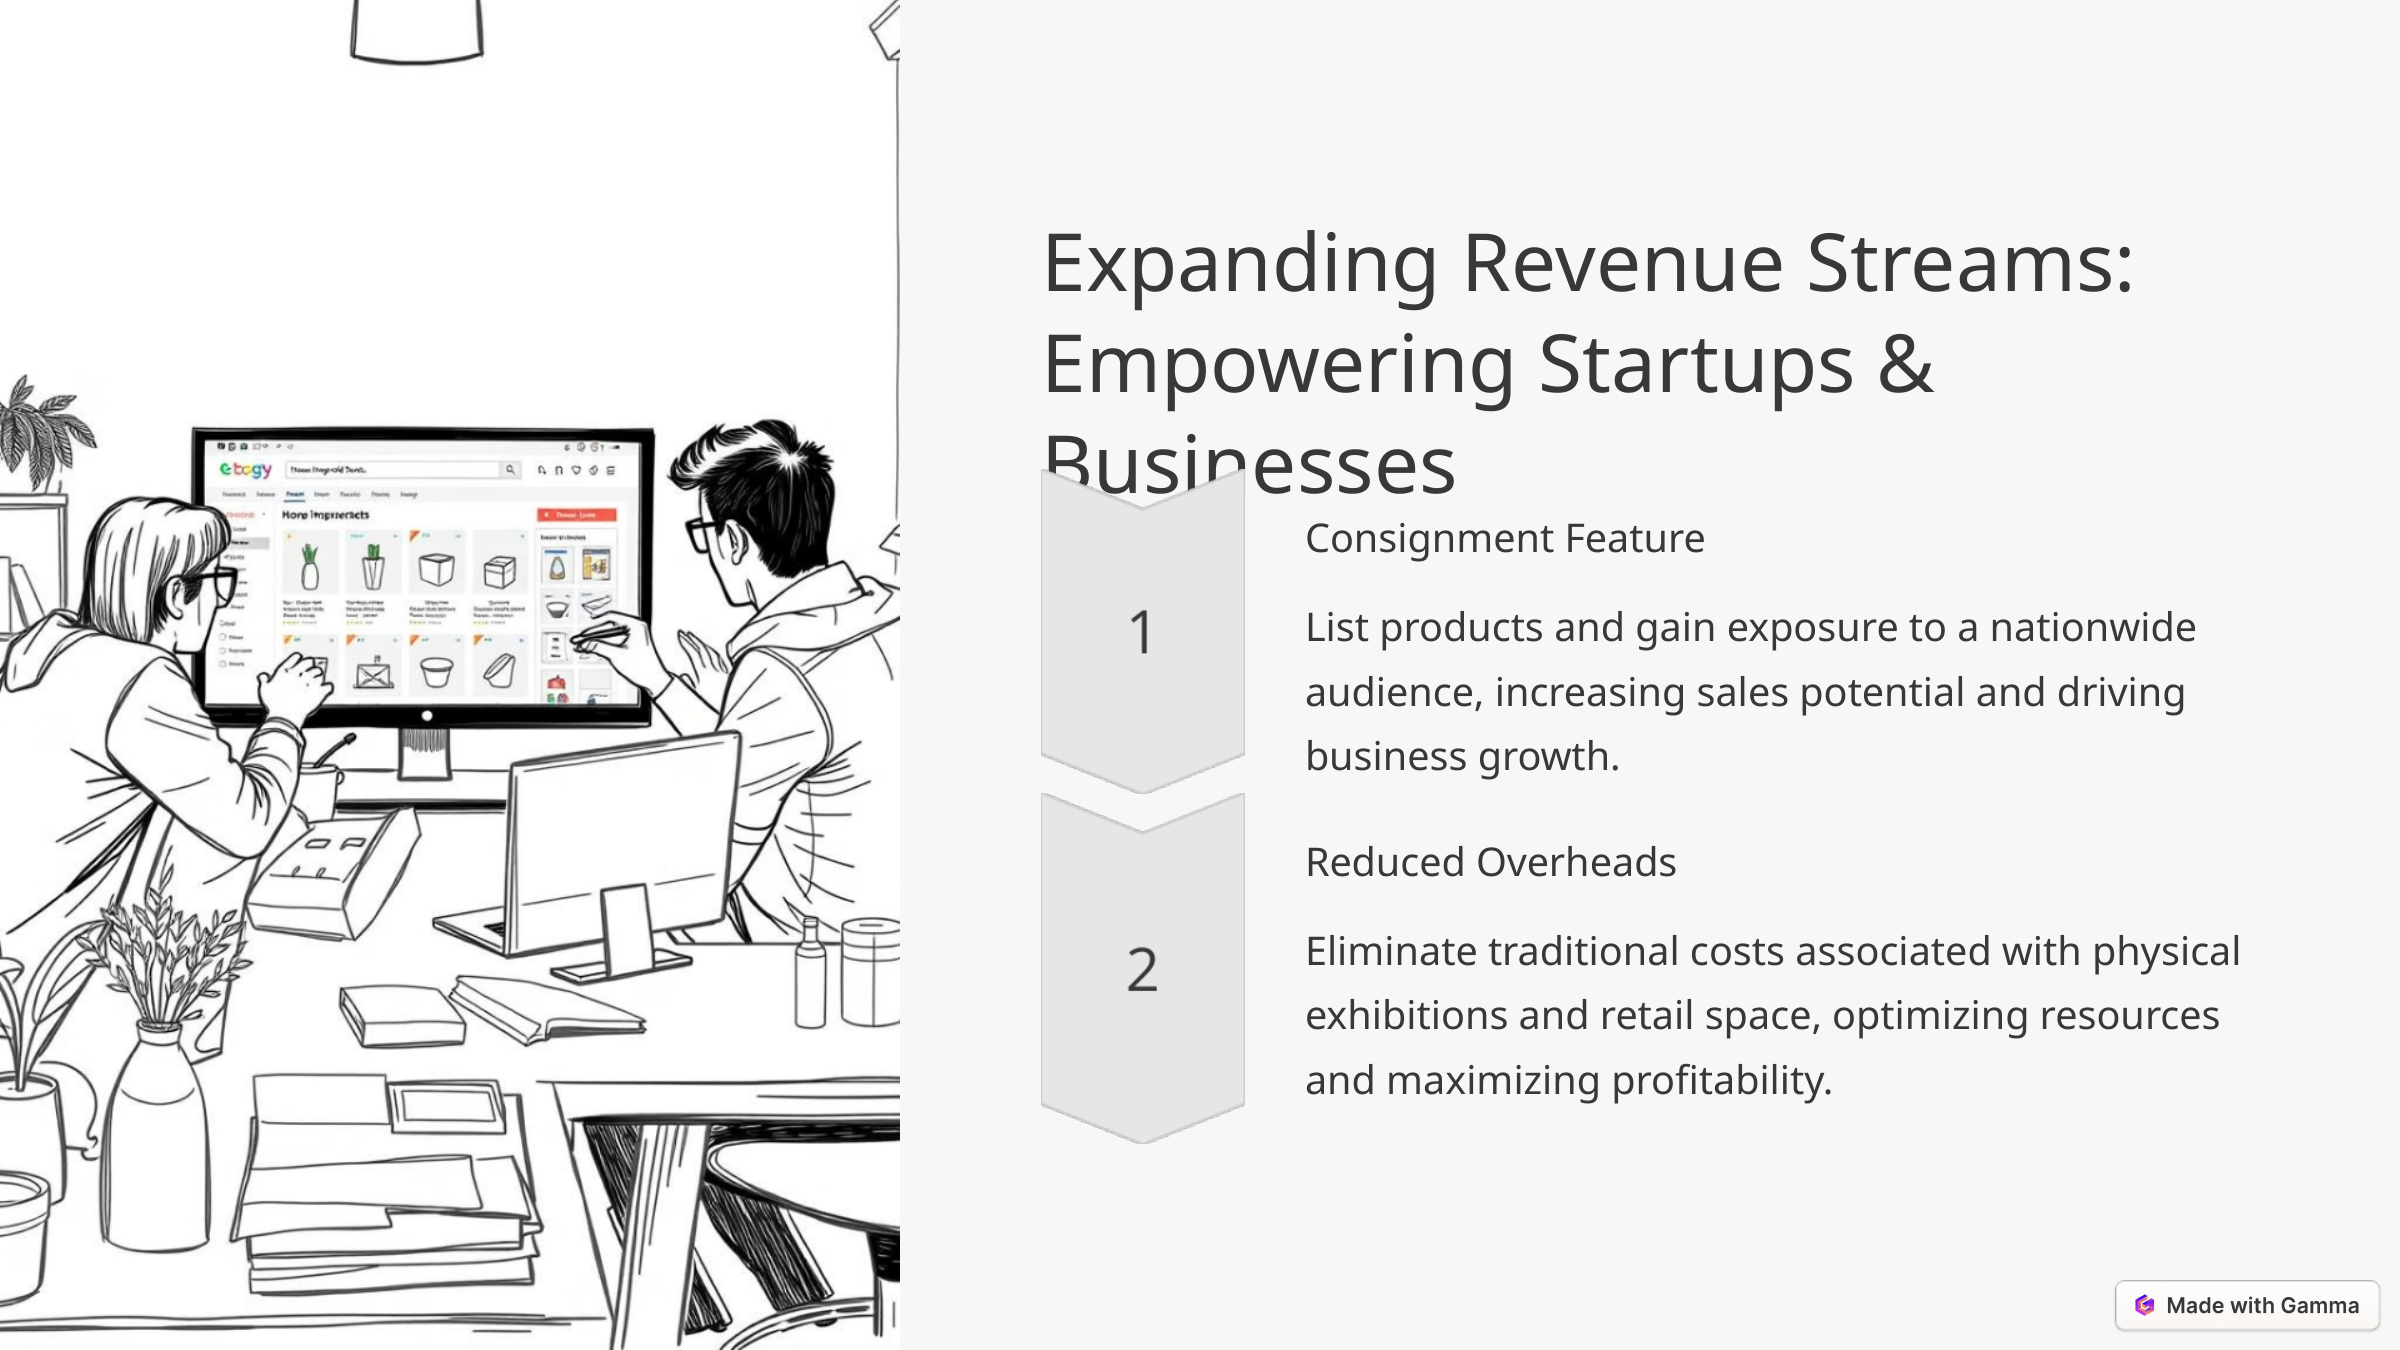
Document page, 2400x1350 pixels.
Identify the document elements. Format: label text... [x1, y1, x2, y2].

text_box Expanding Revenue Streams: Empowering Startups & Businesses [1041, 206, 2259, 409]
text_box Consignment Feature [1304, 509, 1710, 561]
text_box List products and gain exposure to a nationwide audience, increasing sales potential and driving business growth. [1304, 584, 2259, 715]
text_box Reduced Overheads [1304, 833, 1710, 885]
picture [0, 0, 900, 1350]
picture [1041, 469, 1245, 1144]
text_box Eliminate traditional costs associated with physical exhibitions and retail space, optimizing resources and maximizing profitability. [1304, 908, 2259, 1104]
picture [2106, 1271, 2389, 1339]
